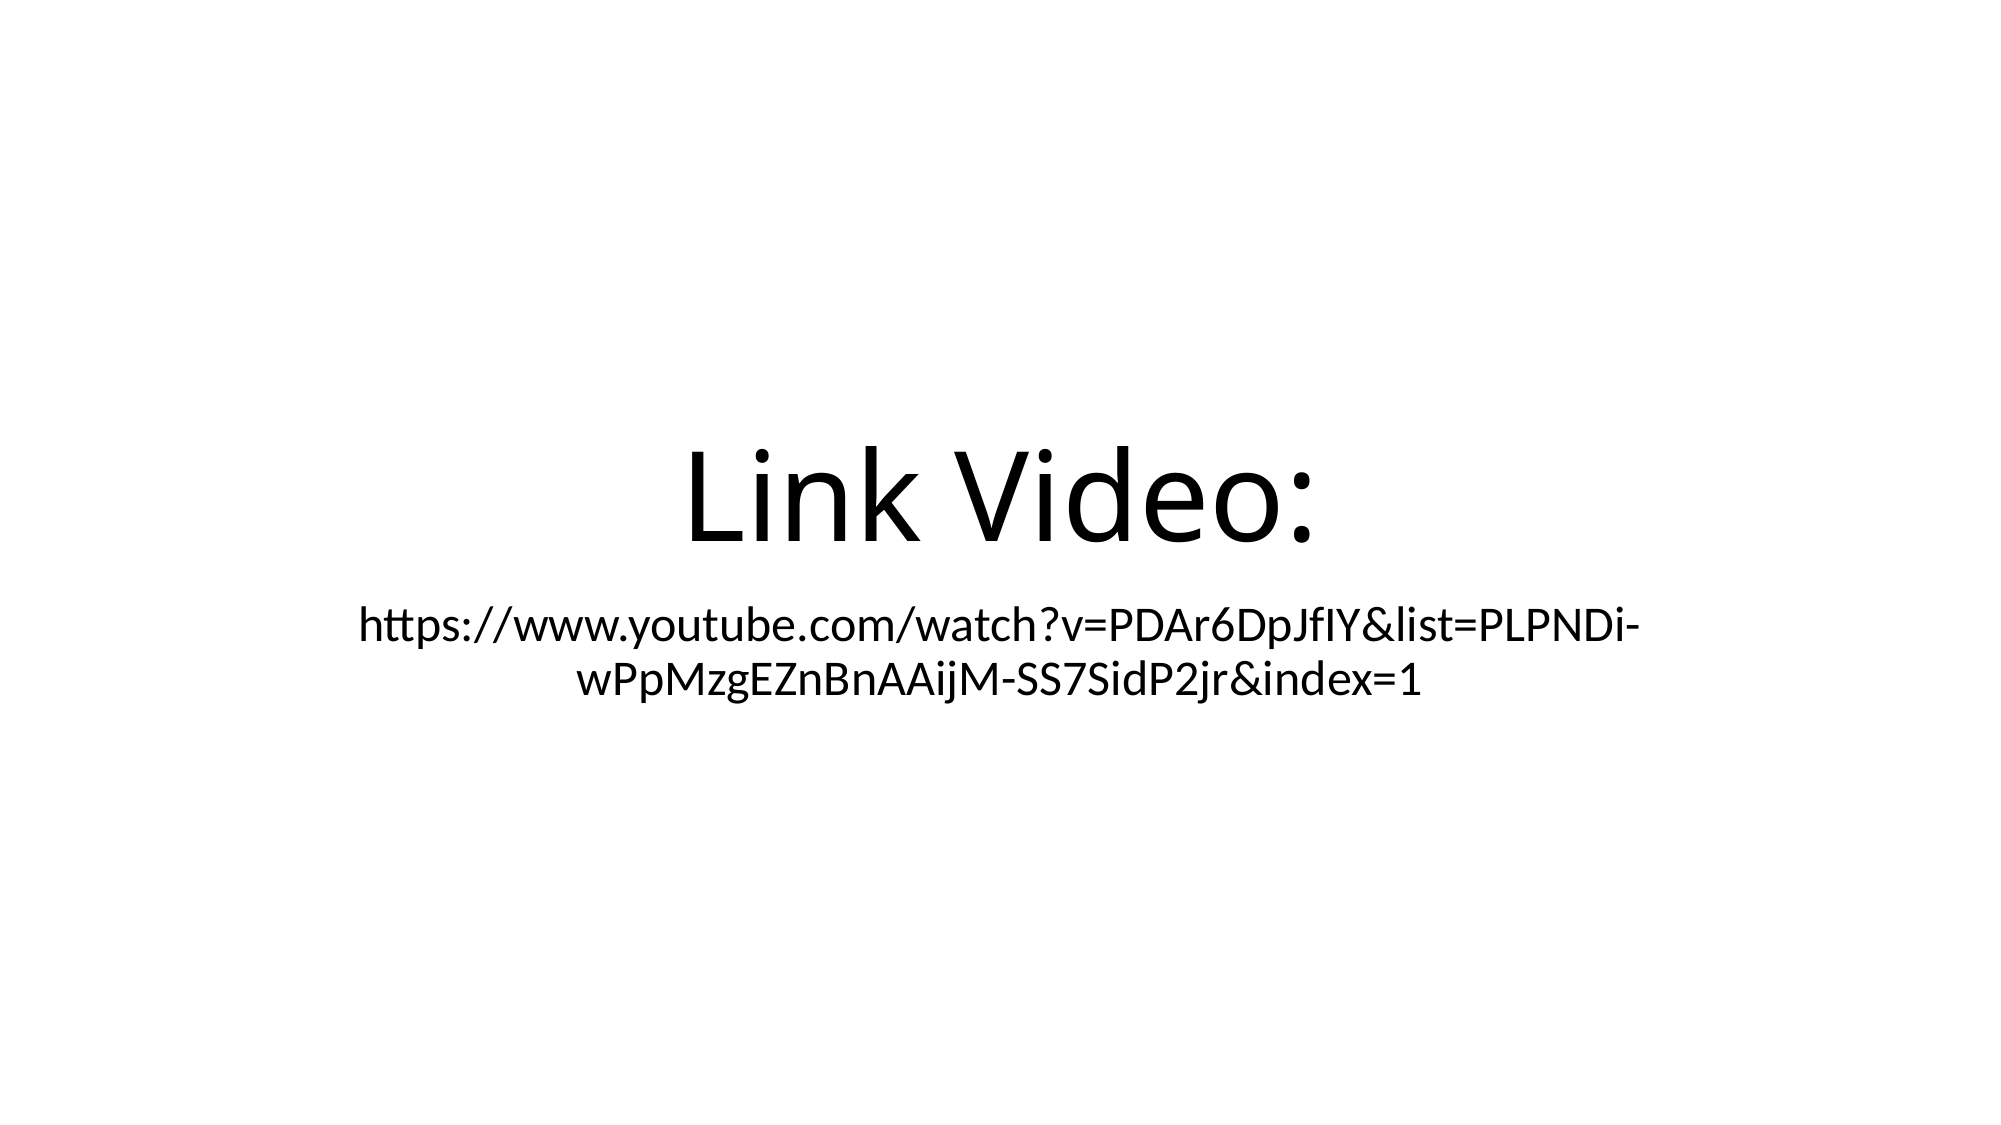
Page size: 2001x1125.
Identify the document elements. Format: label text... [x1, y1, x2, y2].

title Link Video: [249, 184, 1750, 576]
subtitle https://www.youtube.com/watch?v=PDAr6DpJfIY&list=PLPNDi-wPpMzgEZnBnAAijM-SS7SidP2jr&index=1 [249, 590, 1750, 765]
